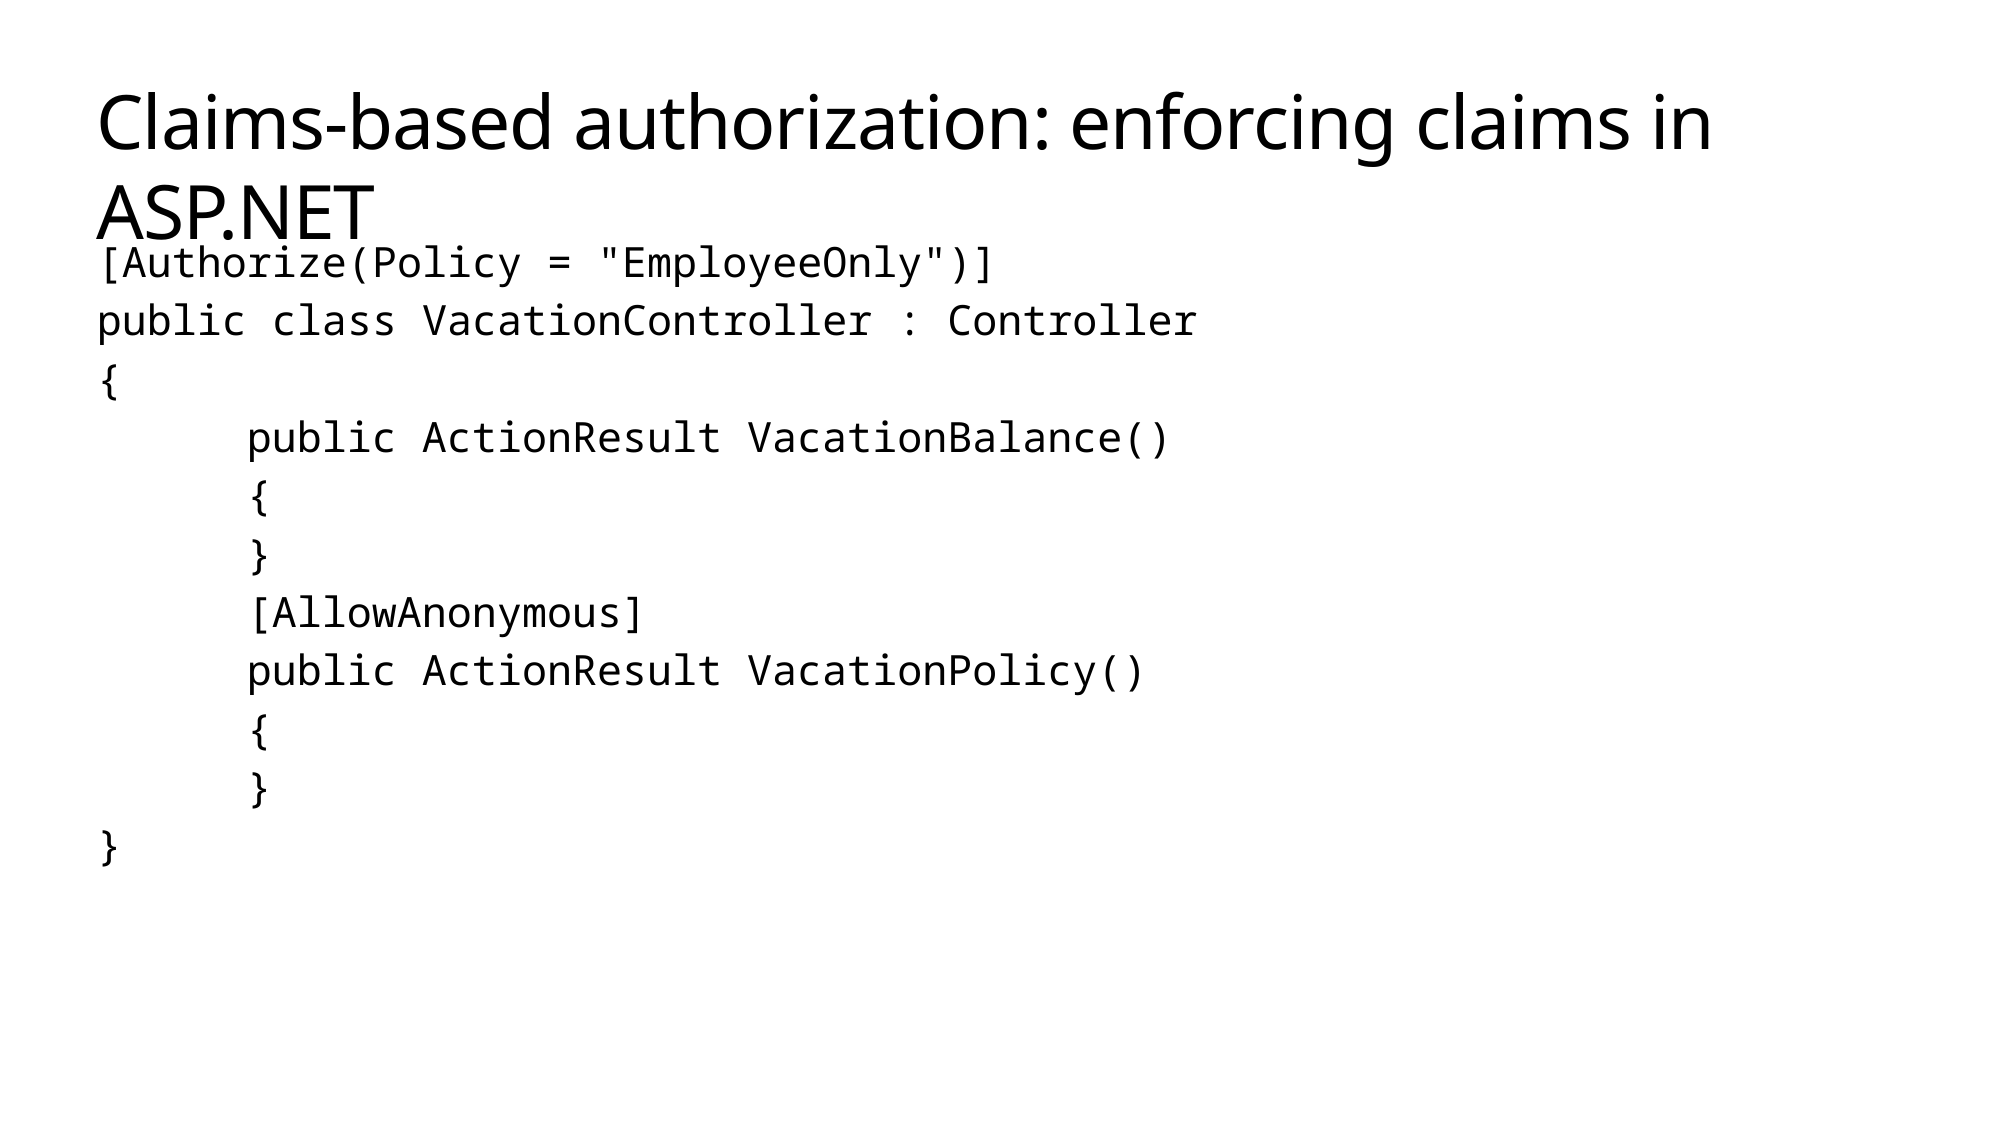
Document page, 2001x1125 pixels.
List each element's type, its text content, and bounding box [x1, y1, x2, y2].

title Claims-based authorization: enforcing claims in ASP.NET [96, 75, 1958, 166]
list [Authorize(Policy = "EmployeeOnly")] public class VacationController : Controller { public ActionResult VacationBalance() { } [AllowAnonymous] public ActionResult VacationPolicy() { } } [96, 235, 1905, 892]
